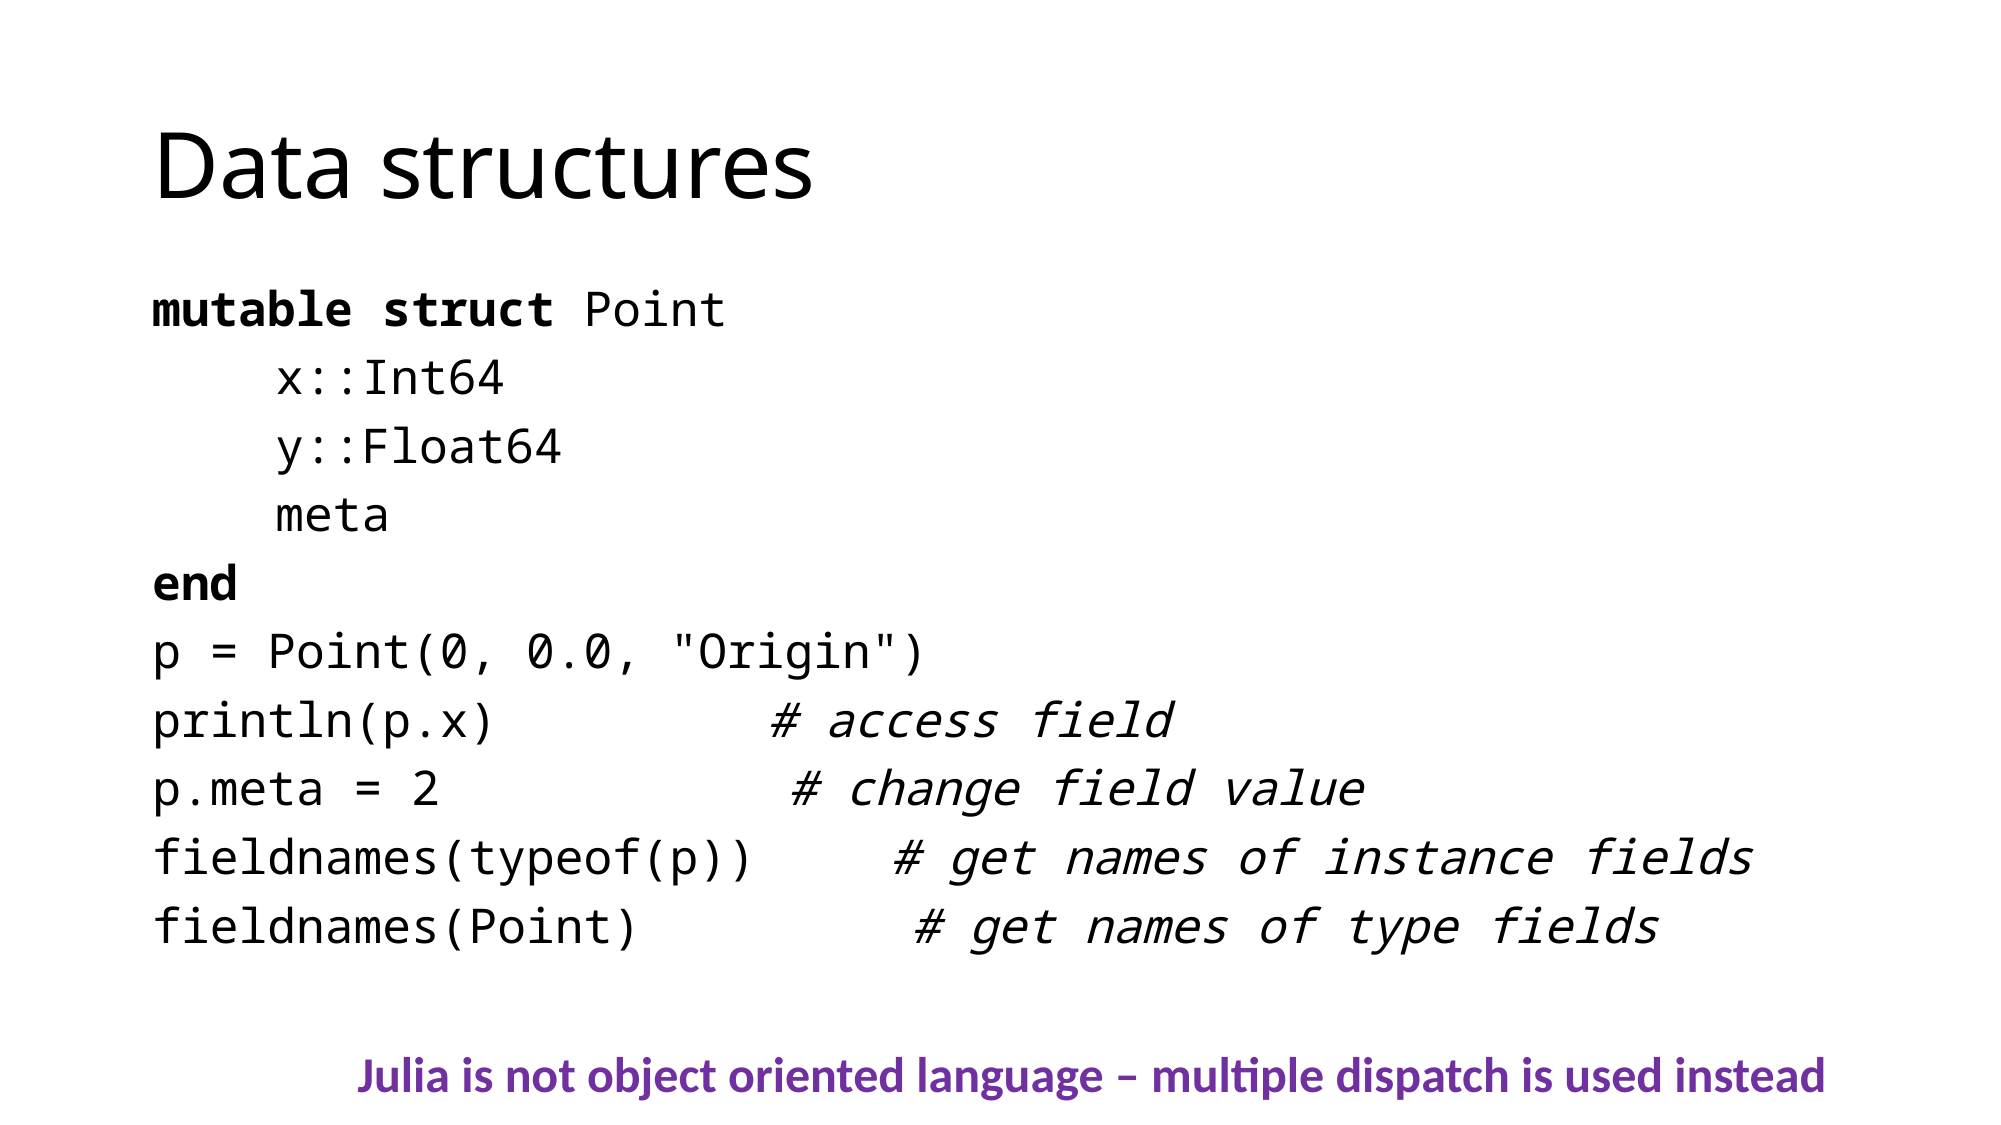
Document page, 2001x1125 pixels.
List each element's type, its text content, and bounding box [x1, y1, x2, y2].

text_box Julia is not object oriented language – multiple dispatch is used instead [342, 1035, 1843, 1111]
list mutable struct Point x::Int64 y::Float64 meta end p = Point(0, 0.0, "Origin") println(p.x) # access field p.meta = 2 # change field value fieldnames(typeof(p)) # get names of instance fields fieldnames(Point) # get names of type fields [137, 277, 1863, 969]
title Data structures [137, 59, 1863, 277]
